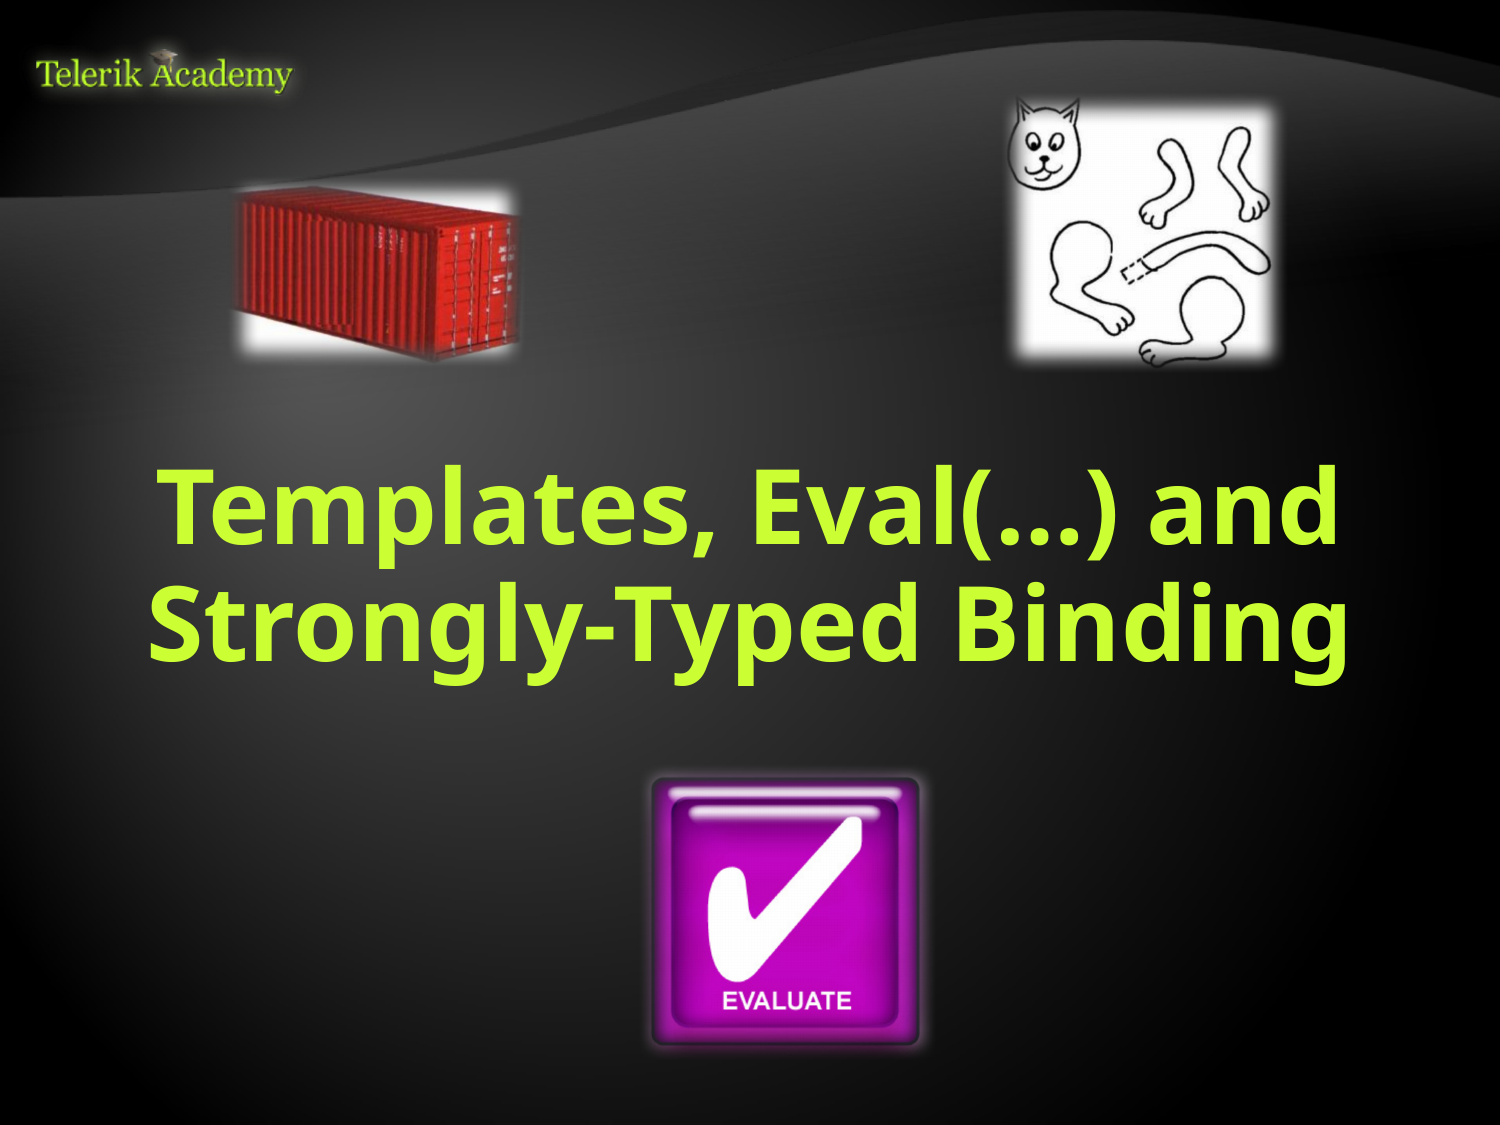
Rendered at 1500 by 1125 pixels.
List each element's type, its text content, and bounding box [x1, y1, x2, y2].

title Templates, Eval(…) and Strongly-Typed Binding [99, 425, 1400, 706]
picture [0, 0, 1500, 1125]
